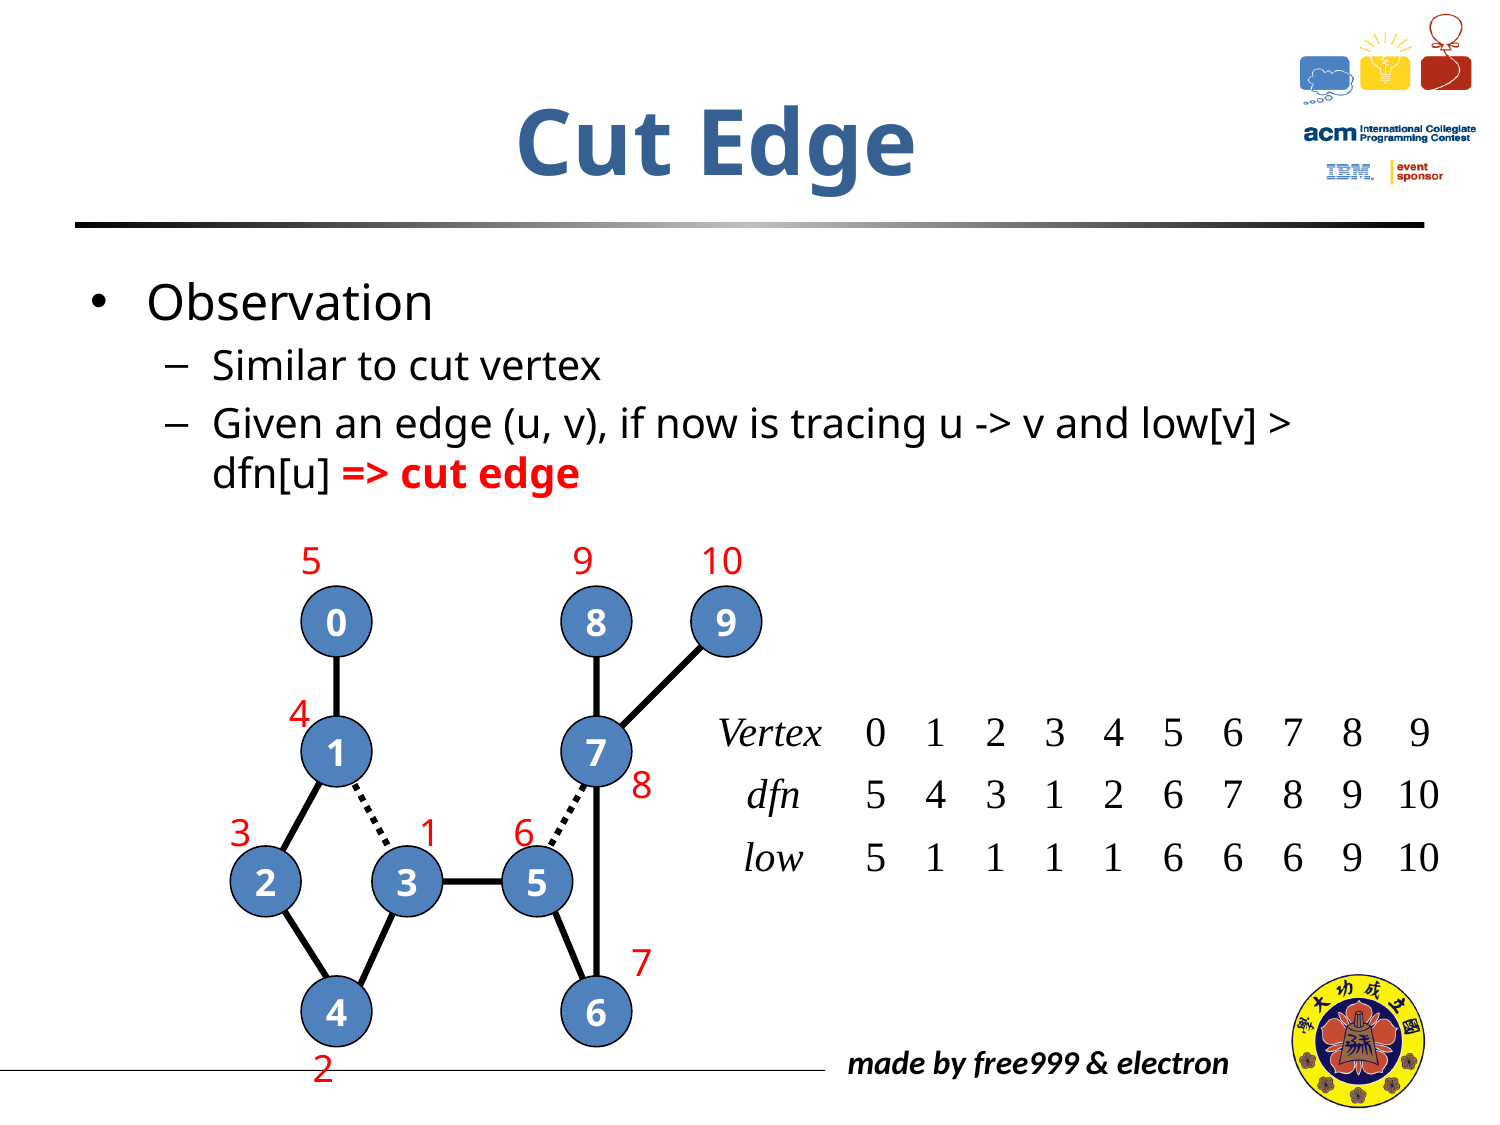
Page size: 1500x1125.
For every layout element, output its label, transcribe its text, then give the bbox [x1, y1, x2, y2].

text_box 4 [274, 682, 326, 743]
text_box 8 [616, 753, 668, 814]
text_box 9 [690, 590, 762, 657]
text_box 10 [685, 529, 759, 590]
text_box 6 [561, 975, 632, 1047]
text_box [714, 703, 1448, 890]
text_box 2 [297, 1037, 349, 1098]
picture [1282, 970, 1431, 1114]
text_box 0 [301, 586, 372, 657]
text_box 3 [371, 846, 443, 917]
text_box 7 [616, 931, 668, 991]
text_box 4 [301, 975, 372, 1045]
title Cut Edge [41, 45, 1392, 233]
text_box 9 [557, 529, 609, 590]
text_box 7 [561, 716, 632, 787]
list Observation Similar to cut vertex Given an edge (u, v), if now is tracing u -> v and low[v] > dfn[u] => cut edge [75, 262, 1325, 891]
text_box 2 [230, 845, 302, 917]
text_box 6 [498, 801, 550, 861]
text_box 3 [215, 801, 266, 861]
text_box 5 [501, 848, 573, 917]
text_box 1 [404, 801, 456, 861]
picture [1292, 12, 1480, 188]
text_box 1 [301, 716, 372, 787]
text_box 5 [285, 529, 337, 590]
text_box 8 [561, 588, 632, 657]
